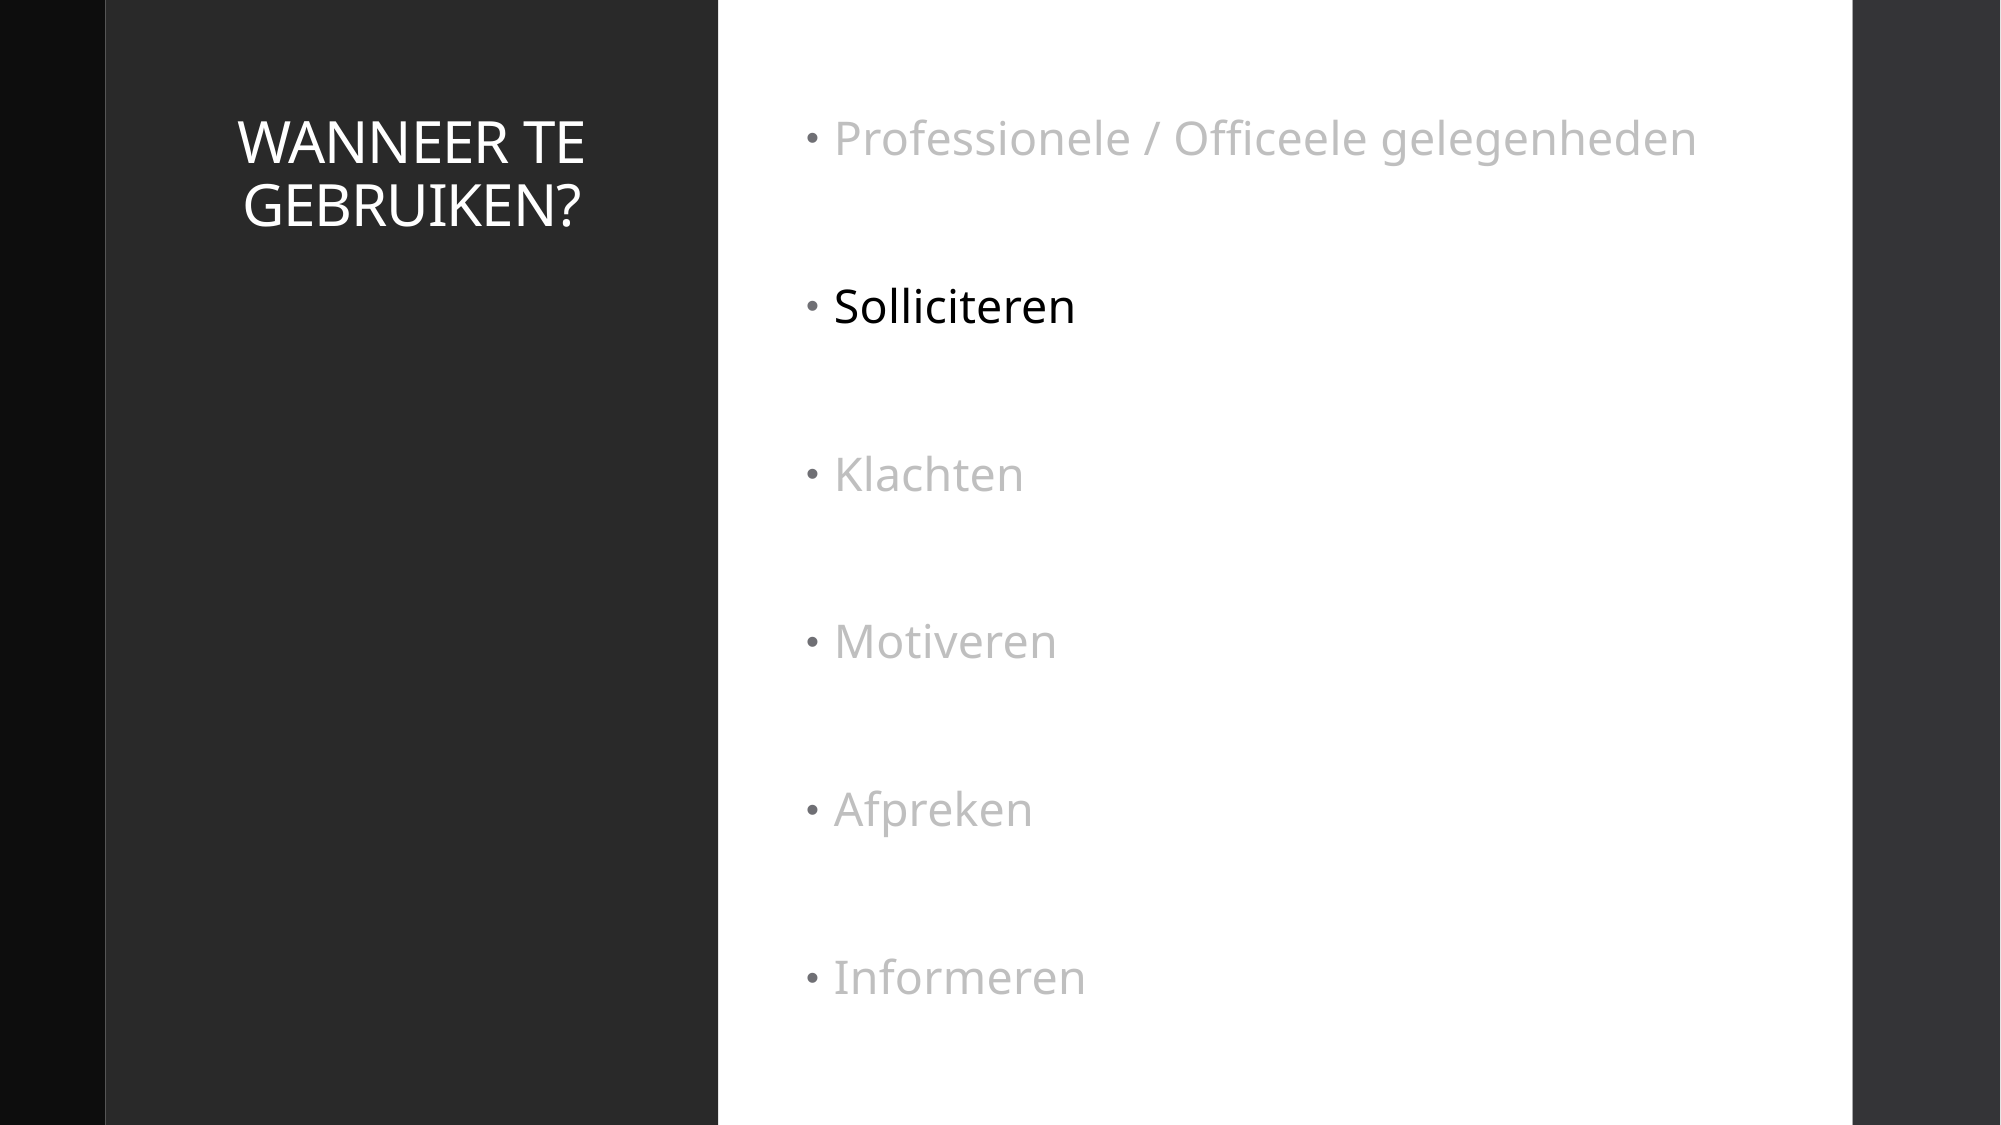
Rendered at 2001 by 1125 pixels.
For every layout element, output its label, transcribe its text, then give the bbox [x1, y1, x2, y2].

text_box [717, 0, 1854, 1125]
title WANNEER TE GEBRUIKEN? [158, 105, 666, 1013]
list Professionele / Officeele gelegenheden Solliciteren Klachten Motiveren Afpreken Informeren [790, 105, 1747, 1020]
text_box [104, 0, 717, 1125]
text_box [0, 0, 104, 1125]
